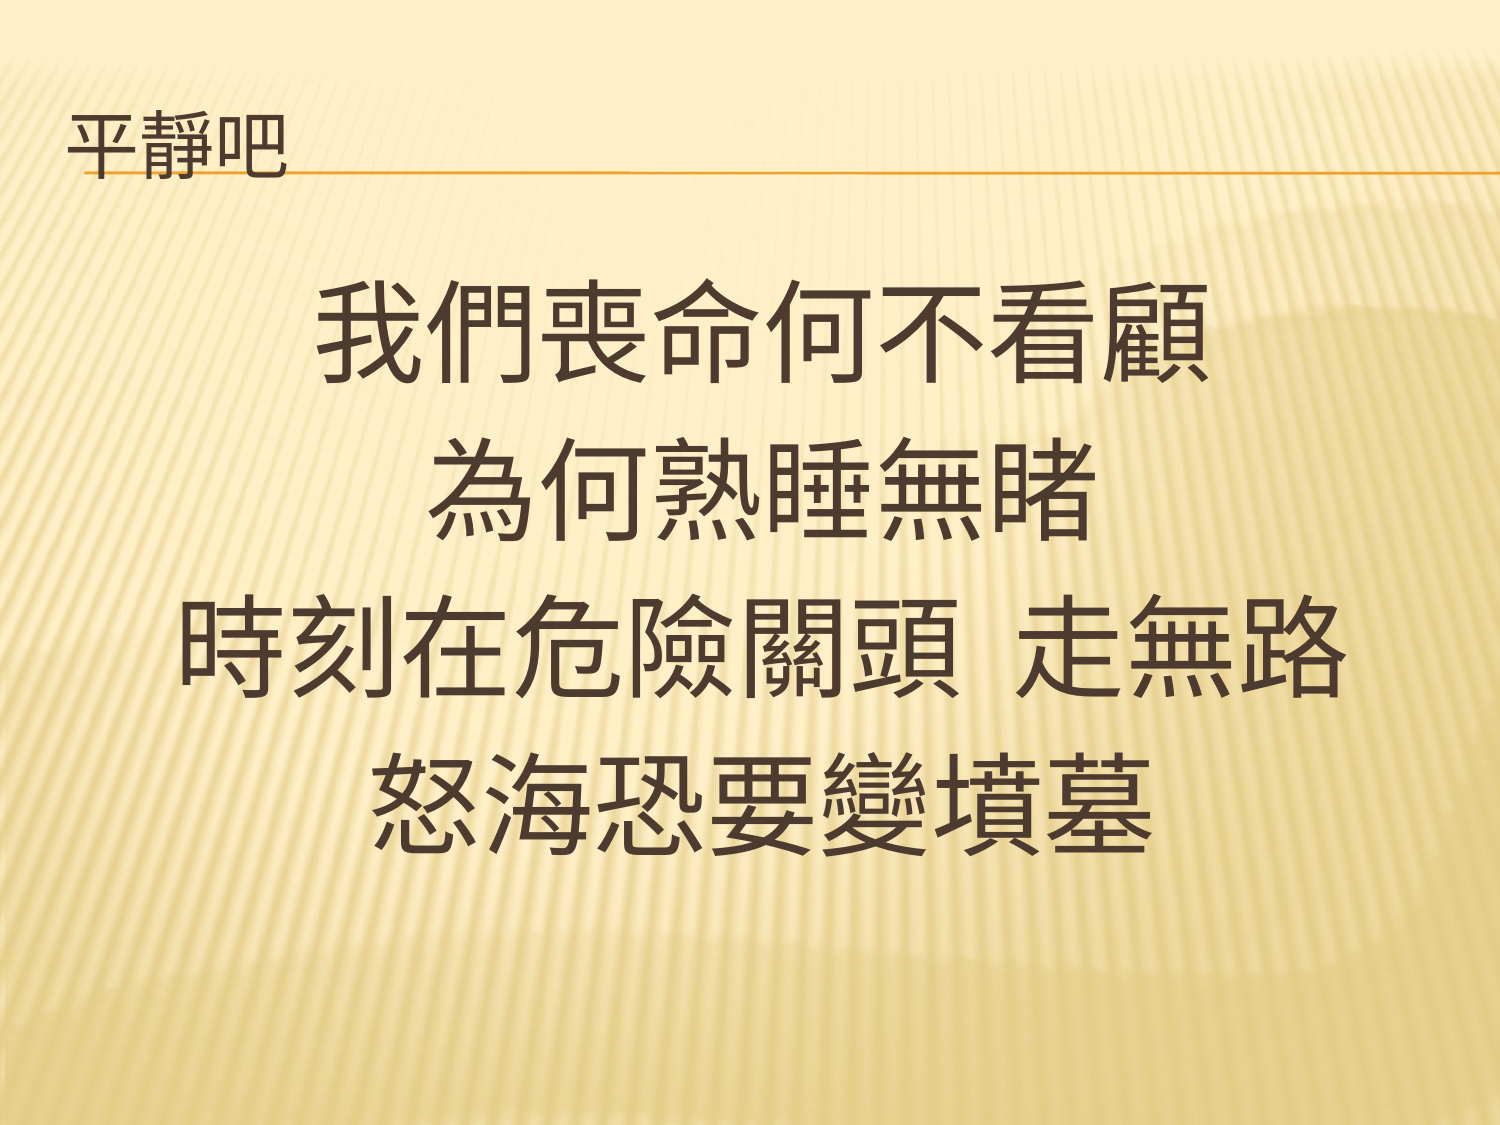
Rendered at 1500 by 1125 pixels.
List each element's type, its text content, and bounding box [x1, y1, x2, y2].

title 平靜吧 [50, 75, 1475, 213]
list 我們喪命何不看顧 為何熟睡無睹 時刻在危險關頭 走無路 怒海恐要變墳墓 [50, 254, 1475, 998]
